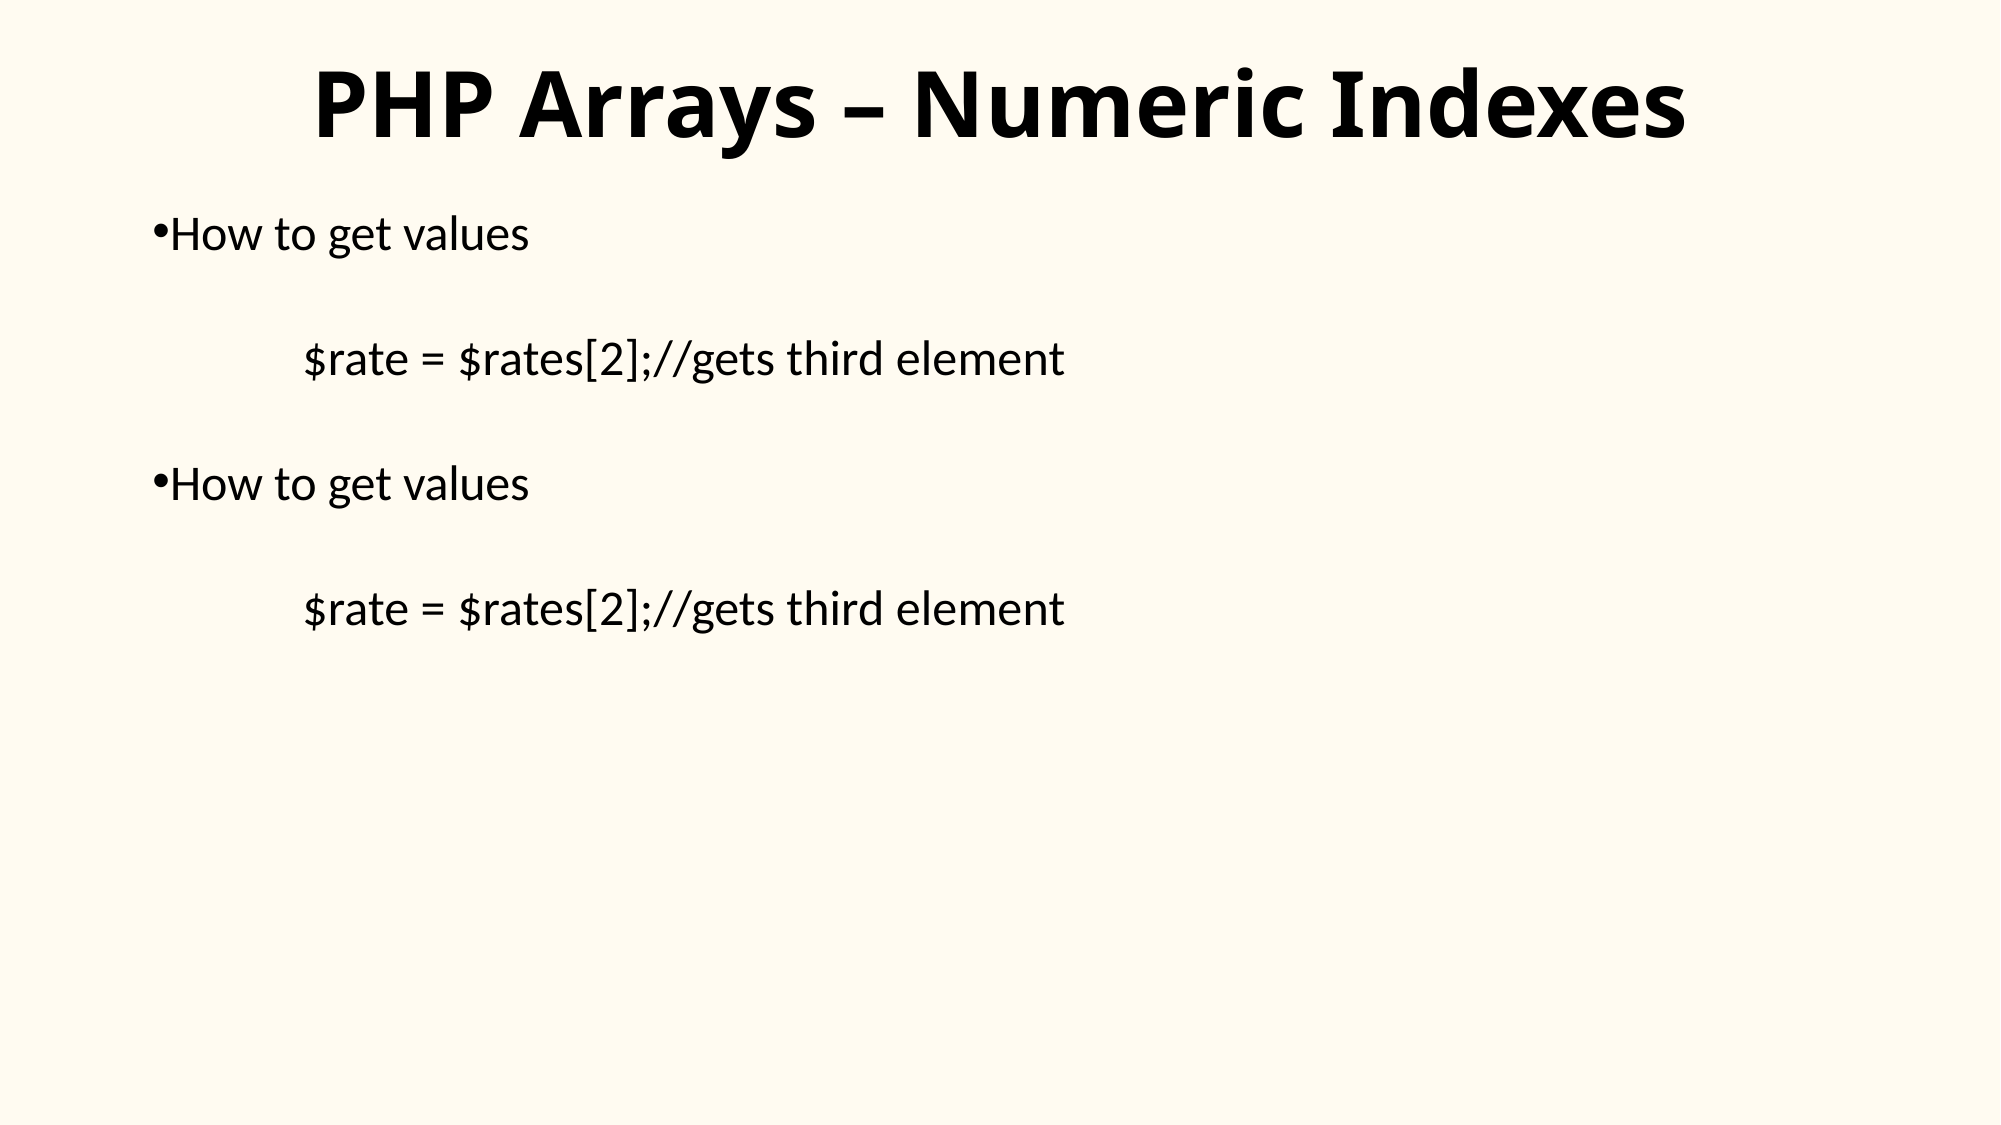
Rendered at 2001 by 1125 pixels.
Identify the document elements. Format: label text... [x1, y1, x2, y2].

title PHP Arrays – Numeric Indexes [0, 20, 2000, 195]
list How to get values $rate = $rates[2];//gets third element How to get values $rate = $rates[2];//gets third element [137, 194, 1863, 1014]
